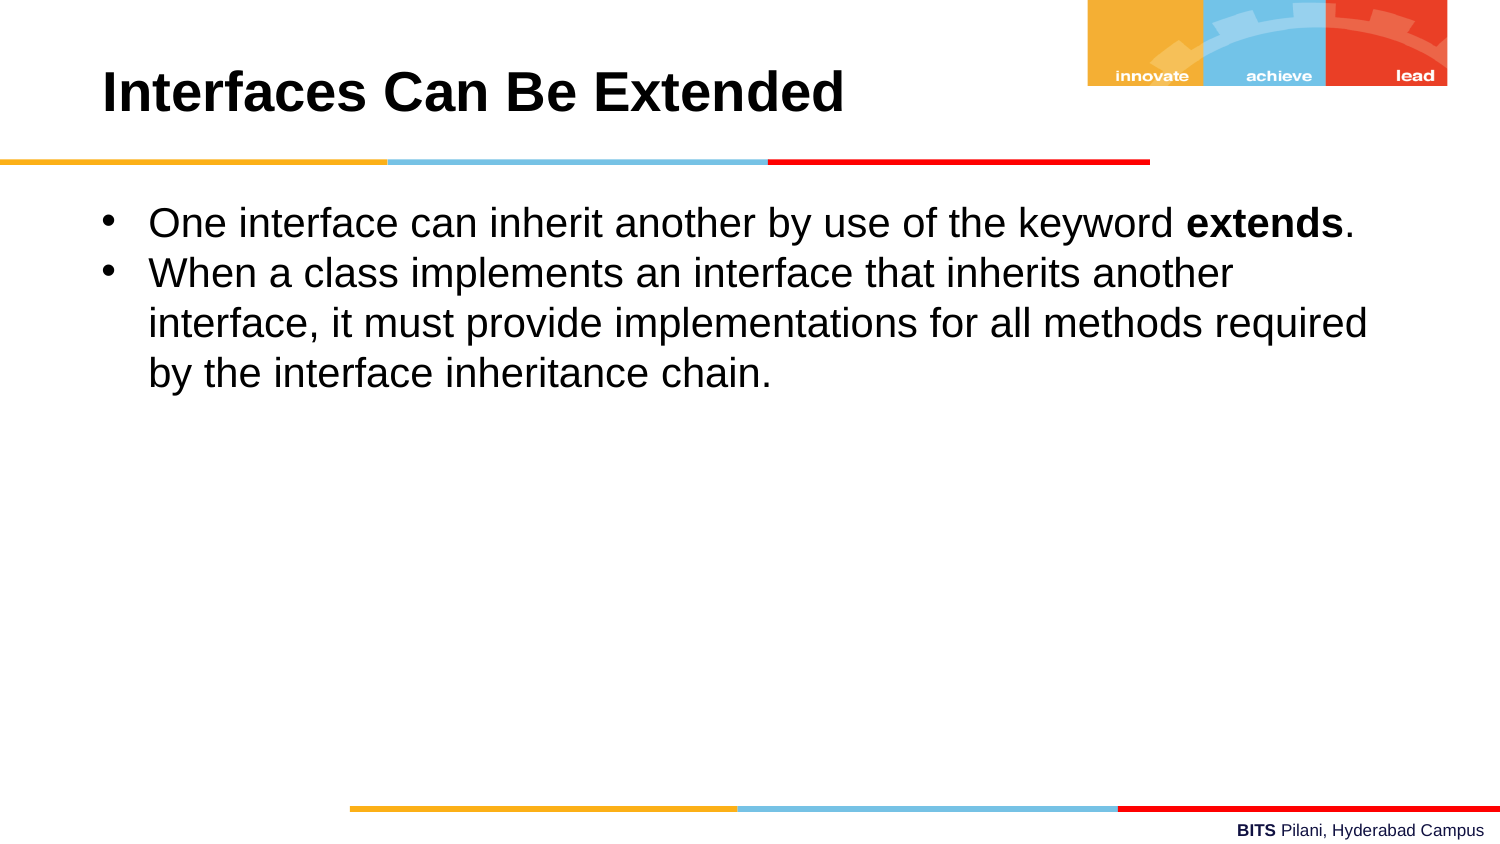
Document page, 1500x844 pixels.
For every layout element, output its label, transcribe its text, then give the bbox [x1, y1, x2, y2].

text_box One interface can inherit another by use of the keyword extends. When a class implements an interface that inherits another interface, it must provide implementations for all methods required by the interface inheritance chain. [86, 188, 1410, 403]
list Interfaces Can Be Extended [50, 18, 1088, 160]
picture [1087, 0, 1448, 86]
